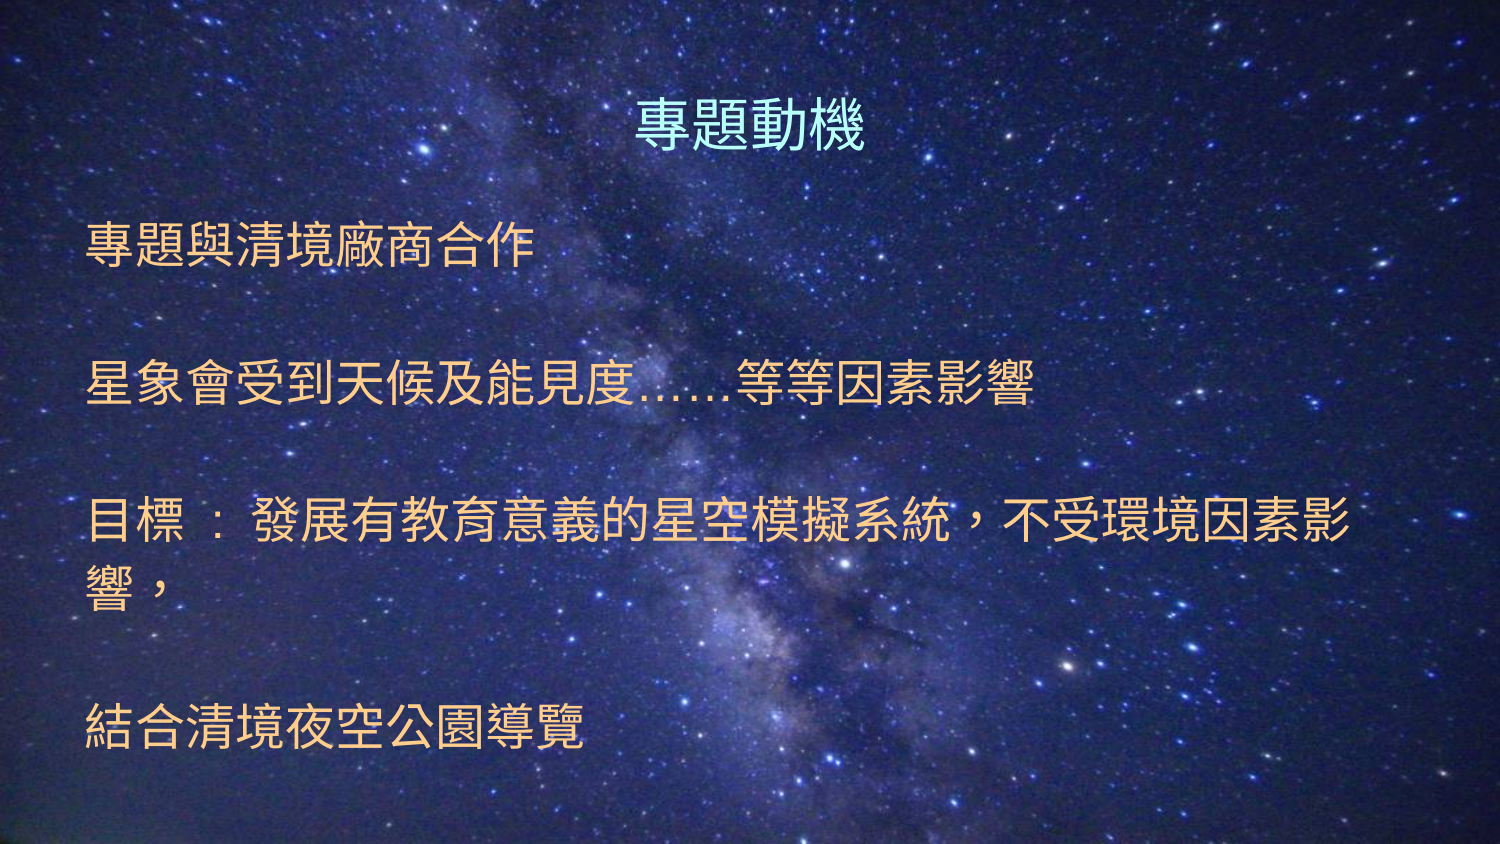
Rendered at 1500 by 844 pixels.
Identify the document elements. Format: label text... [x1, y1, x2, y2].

list 專題與清境廠商合作 星象會受到天候及能見度……等等因素影響 目標 : 發展有教育意義的星空模擬系統，不受環境因素影響， 結合清境夜空公園導覽 [51, 189, 1449, 750]
picture [0, 0, 1500, 844]
title 專題動機 [51, 72, 1449, 167]
